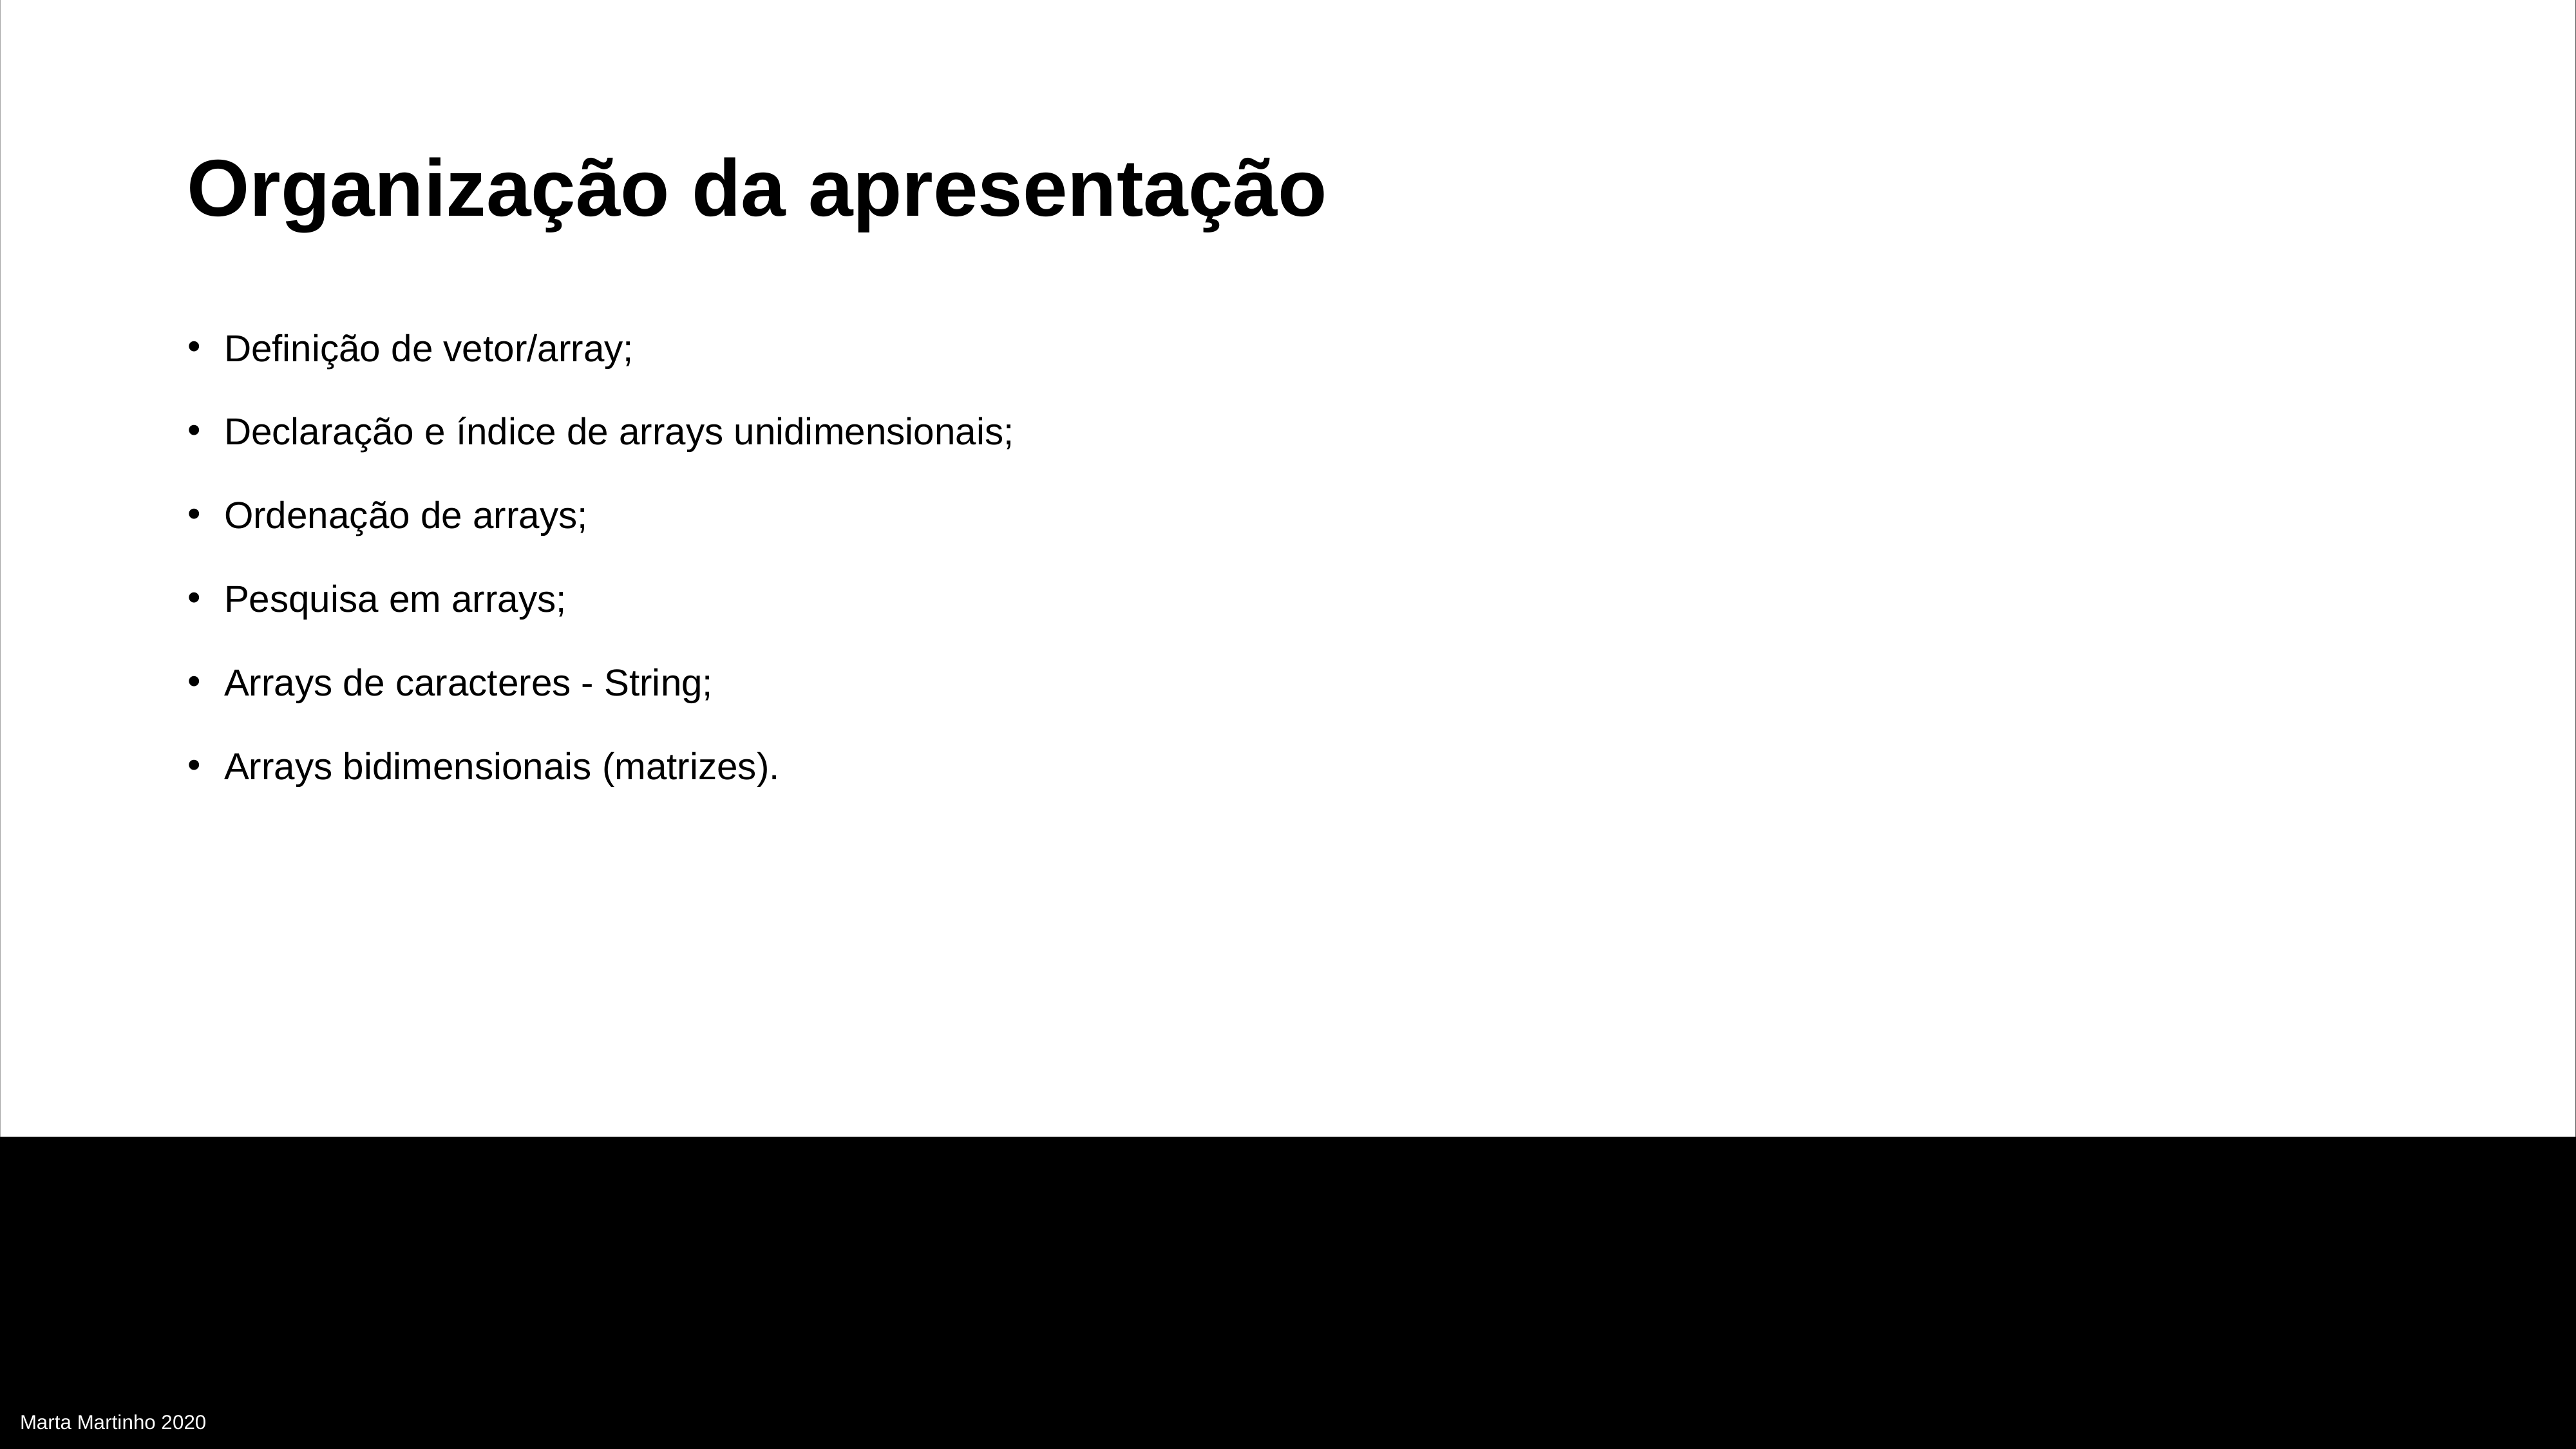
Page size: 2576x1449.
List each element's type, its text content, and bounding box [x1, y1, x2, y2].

text_box Marta Martinho 2020 [14, 1406, 213, 1439]
text_box Organização da apresentação [182, 130, 1585, 237]
text_box [0, 0, 2576, 1137]
text_box Definição de vetor/array; Declaração e índice de arrays unidimensionais; Ordenação de arrays; Pesquisa em arrays; Arrays de caracteres - String; Arrays bidimensionais (matrizes). [183, 296, 1489, 792]
